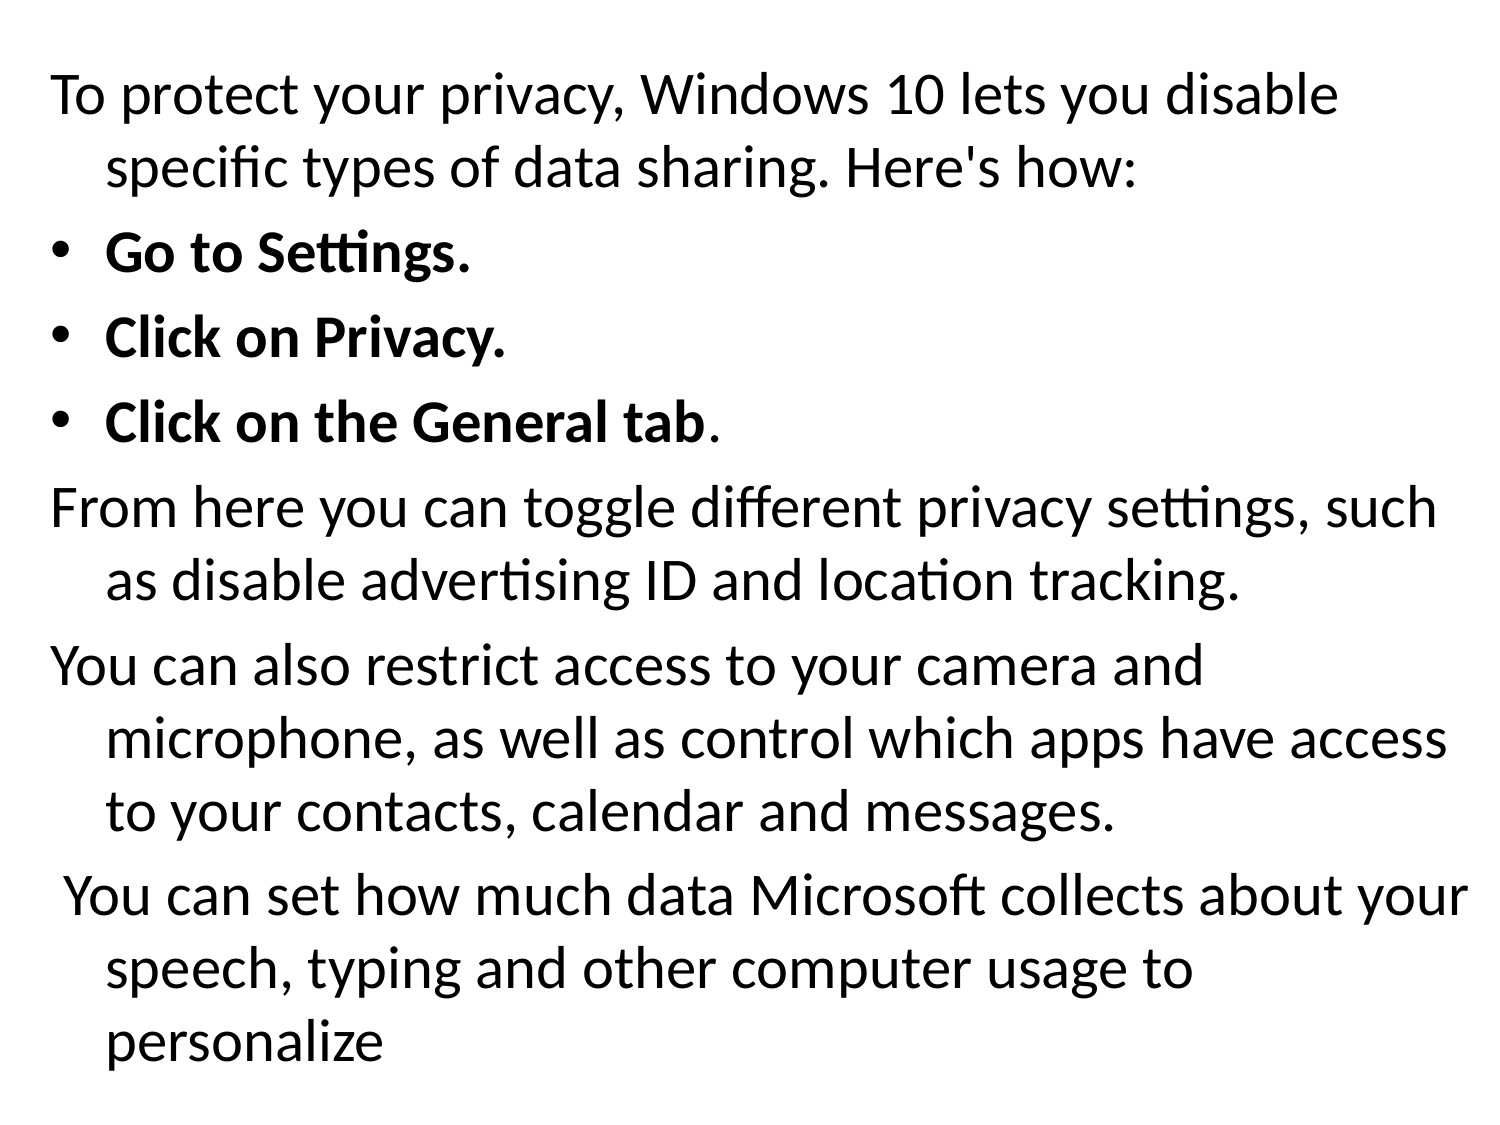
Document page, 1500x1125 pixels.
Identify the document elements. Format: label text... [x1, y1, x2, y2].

list To protect your privacy, Windows 10 lets you disable specific types of data sharing. Here's how: Go to Settings. Click on Privacy. Click on the General tab. From here you can toggle different privacy settings, such as disable advertising ID and location tracking. You can also restrict access to your camera and microphone, as well as control which apps have access to your contacts, calendar and messages. You can set how much data Microsoft collects about your speech, typing and other computer usage to personalize [35, 46, 1500, 1090]
